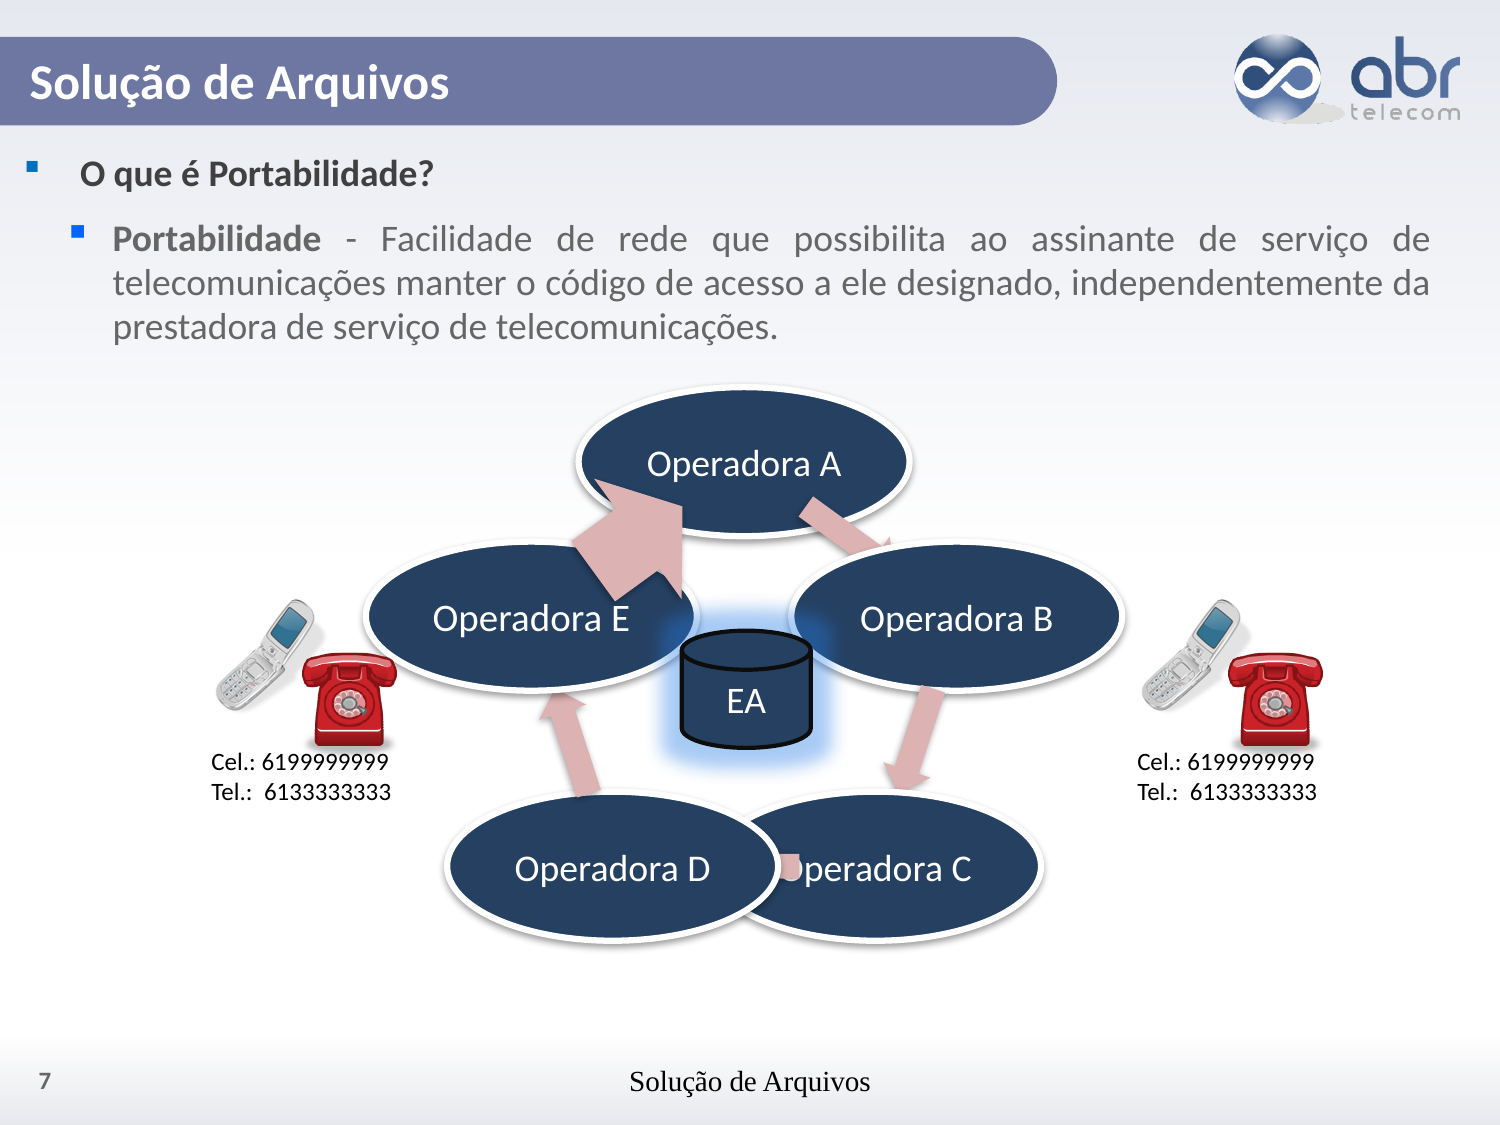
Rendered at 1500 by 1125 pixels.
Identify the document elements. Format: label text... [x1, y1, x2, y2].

text_box Portabilidade - Facilidade de rede que possibilita ao assinante de serviço de telecomunicações manter o código de acesso a ele designado, independentemente da prestadora de serviço de telecomunicações. [53, 208, 1447, 587]
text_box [198, 585, 405, 758]
list O que é Portabilidade? [0, 137, 1500, 1032]
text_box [1124, 585, 1331, 758]
slide_number 7 [23, 1050, 129, 1110]
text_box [81, 386, 1407, 984]
title Solução de Arquivos [0, 0, 1500, 126]
footer Solução de Arquivos [292, 1050, 1207, 1110]
